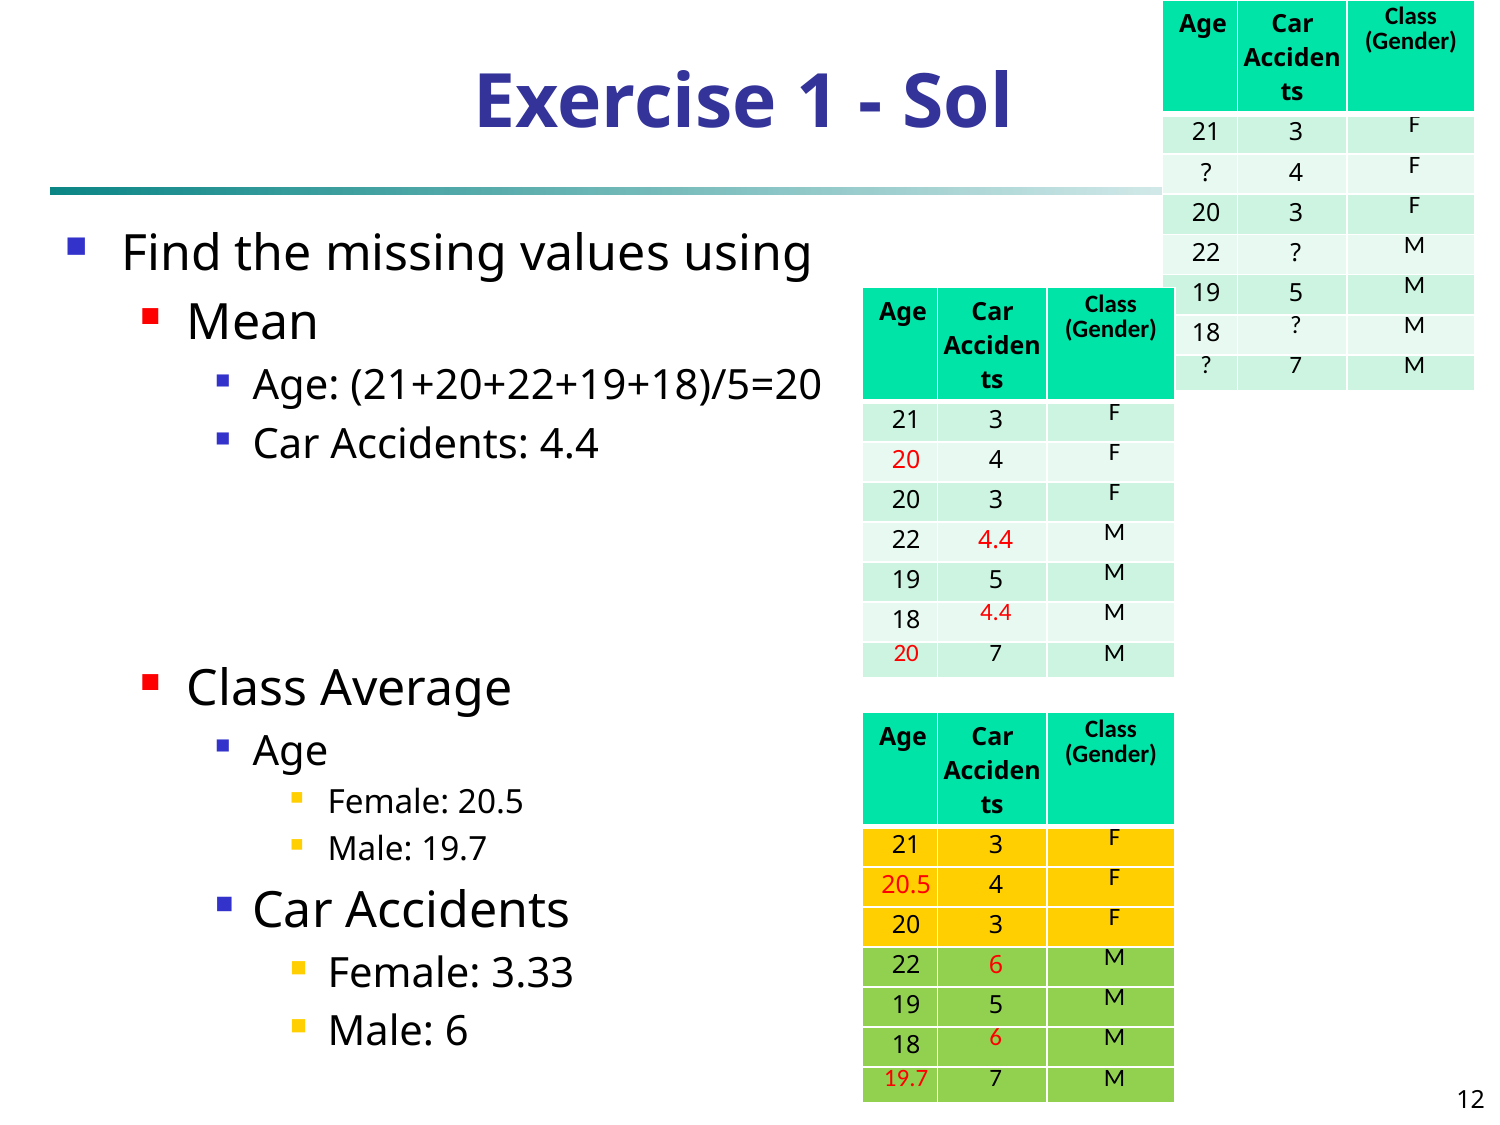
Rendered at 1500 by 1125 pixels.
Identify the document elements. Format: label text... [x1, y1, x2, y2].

table_cell 6 [938, 1028, 1046, 1066]
table_cell M [1348, 356, 1474, 390]
table_cell M [1048, 643, 1174, 677]
table_cell 6 [938, 948, 1046, 986]
table_cell 20 [863, 483, 937, 521]
table_cell F [1048, 908, 1174, 946]
table_cell 3 [1238, 117, 1346, 153]
table_cell F [1048, 829, 1174, 866]
table_cell F [1048, 868, 1174, 906]
table_cell 5 [938, 563, 1046, 601]
table_cell 7 [938, 643, 1046, 677]
table_cell 3 [938, 908, 1046, 946]
table_header Age [1163, 1, 1237, 111]
table_cell M [1048, 563, 1174, 601]
table_cell 4.4 [938, 603, 1046, 641]
table_cell 20.5 [863, 868, 937, 906]
table_cell 19 [863, 563, 937, 601]
slide_number 12 [1187, 1062, 1500, 1125]
table_cell M [1048, 603, 1174, 641]
table_cell M [1348, 235, 1474, 274]
list Find the missing values using Mean Age: (21+20+22+19+18)/5=20 Car Accidents: 4.4 Class Average Age Female: 20.5 Male: 19.7 Car Accidents Female: 3.33 Male: 6 [50, 212, 1425, 1063]
table_cell 22 [863, 948, 937, 986]
table_cell 4.4 [938, 523, 1046, 561]
table_cell 21 [863, 829, 937, 866]
table_header Car Accidents [938, 713, 1046, 824]
table_cell 20 [863, 643, 937, 677]
table_cell 21 [863, 404, 937, 441]
table_cell 5 [1238, 275, 1346, 314]
table_header Class (Gender) [1048, 713, 1174, 824]
table_cell 5 [938, 988, 1046, 1026]
table_cell 19 [1163, 275, 1237, 314]
table_cell 4 [938, 443, 1046, 481]
table_header Age [863, 713, 937, 824]
table_cell 3 [938, 483, 1046, 521]
table_cell F [1348, 155, 1474, 193]
table_cell M [1048, 1068, 1174, 1102]
table_header Car Accidents [938, 288, 1046, 399]
table_cell M [1048, 948, 1174, 986]
table_header Class (Gender) [1048, 288, 1174, 399]
table_cell ? [1176, 356, 1237, 390]
table_cell 20 [863, 908, 937, 946]
table_cell 7 [938, 1068, 1046, 1102]
table_header Car Accidents [1238, 1, 1346, 111]
table_cell 22 [863, 523, 937, 561]
table_cell ? [1163, 155, 1237, 193]
table_header Class (Gender) [1348, 1, 1474, 111]
table_cell F [1348, 117, 1474, 153]
table_cell ? [1238, 235, 1346, 274]
table_cell 4 [938, 868, 1046, 906]
table_cell 18 [863, 603, 937, 641]
table_cell M [1048, 523, 1174, 561]
title Exercise 1 - Sol [24, 50, 1162, 150]
table_cell M [1048, 988, 1174, 1026]
table_cell F [1048, 404, 1174, 441]
table_cell 3 [1238, 195, 1346, 234]
table_cell 21 [1163, 117, 1237, 153]
table_cell F [1048, 483, 1174, 521]
table_cell M [1048, 1028, 1174, 1066]
table_header Age [863, 288, 937, 399]
table_cell 7 [1238, 356, 1346, 390]
table_cell 20 [863, 443, 937, 481]
table_cell M [1348, 316, 1474, 354]
table_cell 18 [1176, 316, 1237, 354]
table_cell 20 [1163, 195, 1237, 234]
table_cell 4 [1238, 155, 1346, 193]
table_cell F [1348, 195, 1474, 234]
table_cell 19.7 [863, 1068, 937, 1102]
table_cell M [1348, 275, 1474, 314]
table_cell 3 [938, 829, 1046, 866]
table_cell ? [1238, 316, 1346, 354]
table_cell F [1048, 443, 1174, 481]
table_cell 18 [863, 1028, 937, 1066]
table_cell 19 [863, 988, 937, 1026]
table_cell 3 [938, 404, 1046, 441]
table_cell 22 [1163, 235, 1237, 274]
